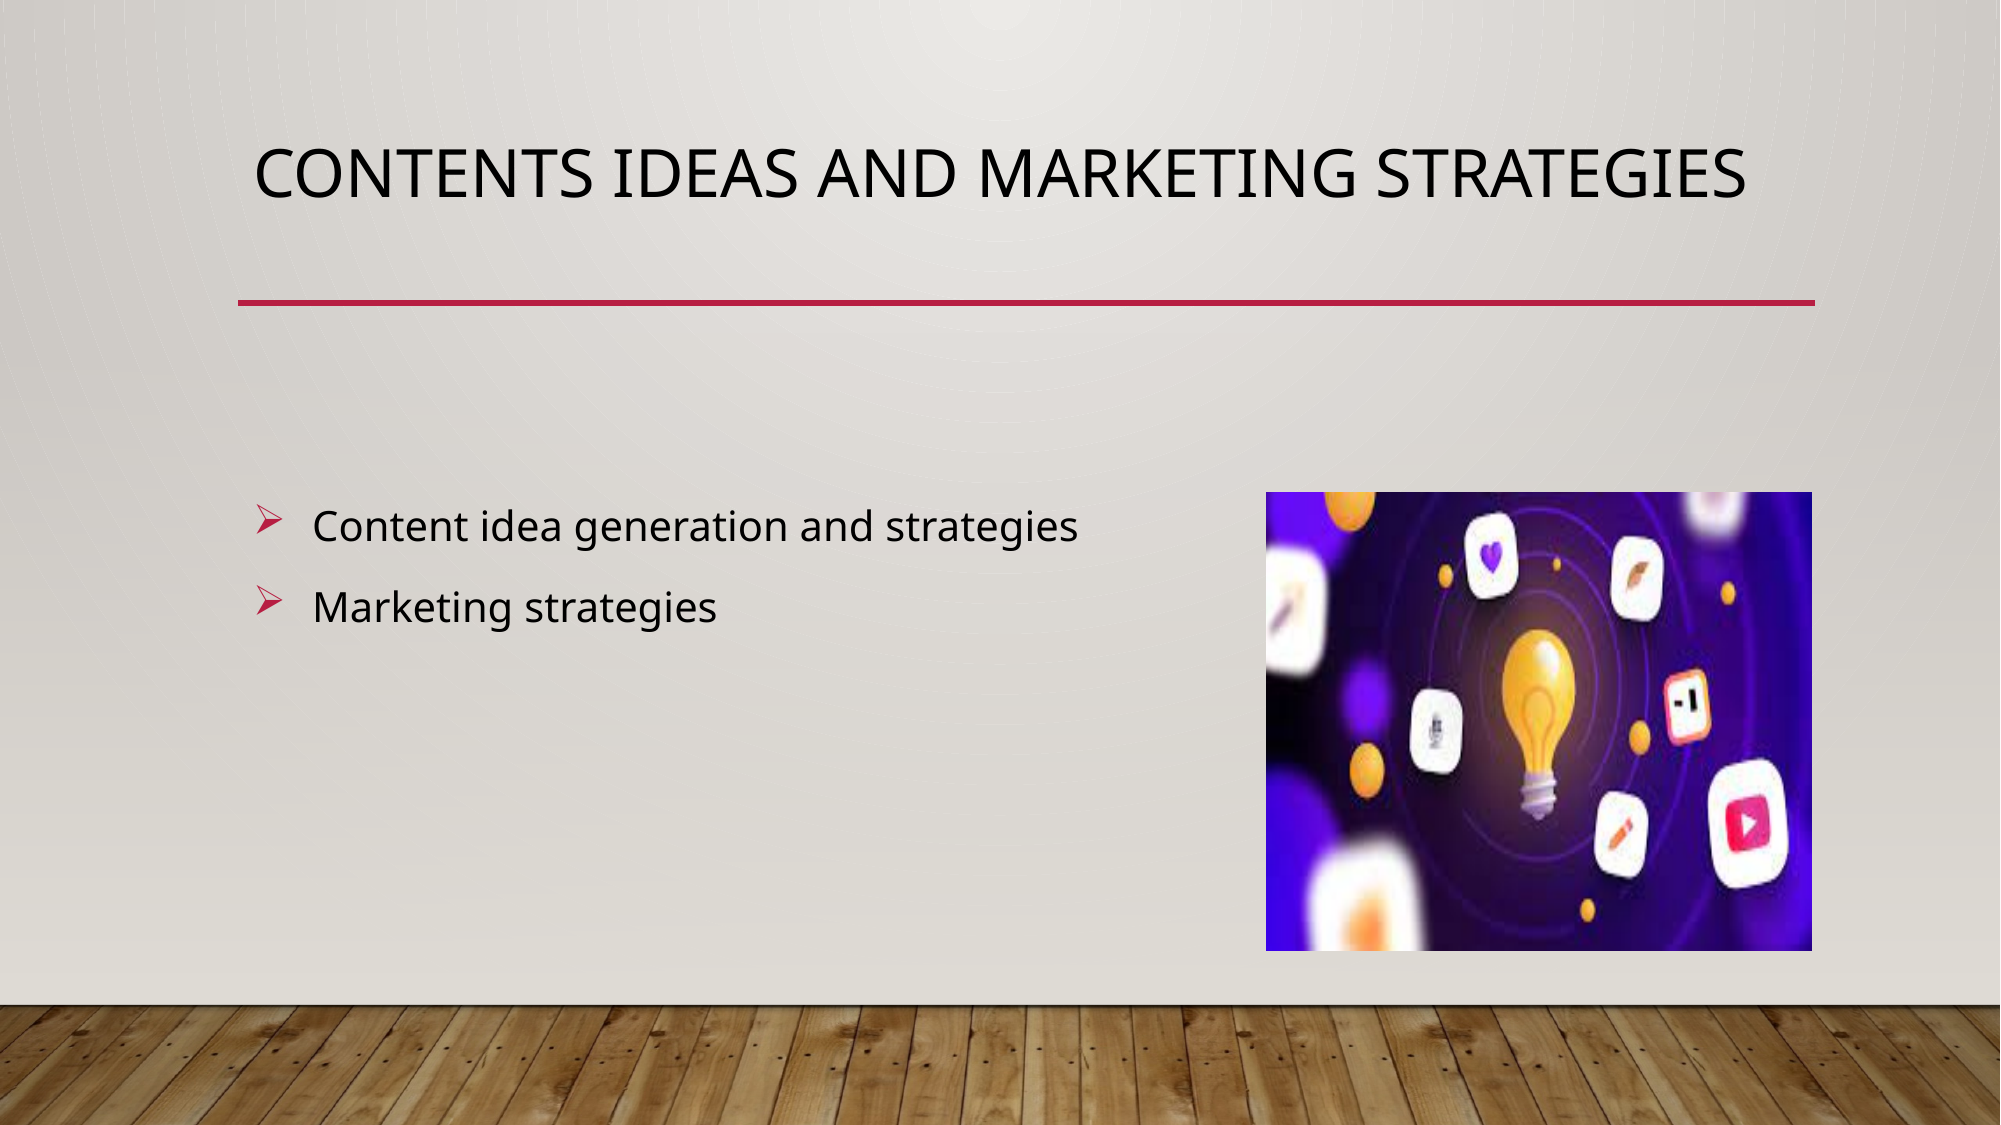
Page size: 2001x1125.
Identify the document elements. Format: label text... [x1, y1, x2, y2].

list Content idea generation and strategies Marketing strategies [238, 330, 1814, 897]
picture [1265, 492, 1812, 952]
title CONTENTS IDEAS AND MARKETING STRATEGIES [238, 131, 1814, 305]
picture [0, 1005, 2000, 1125]
